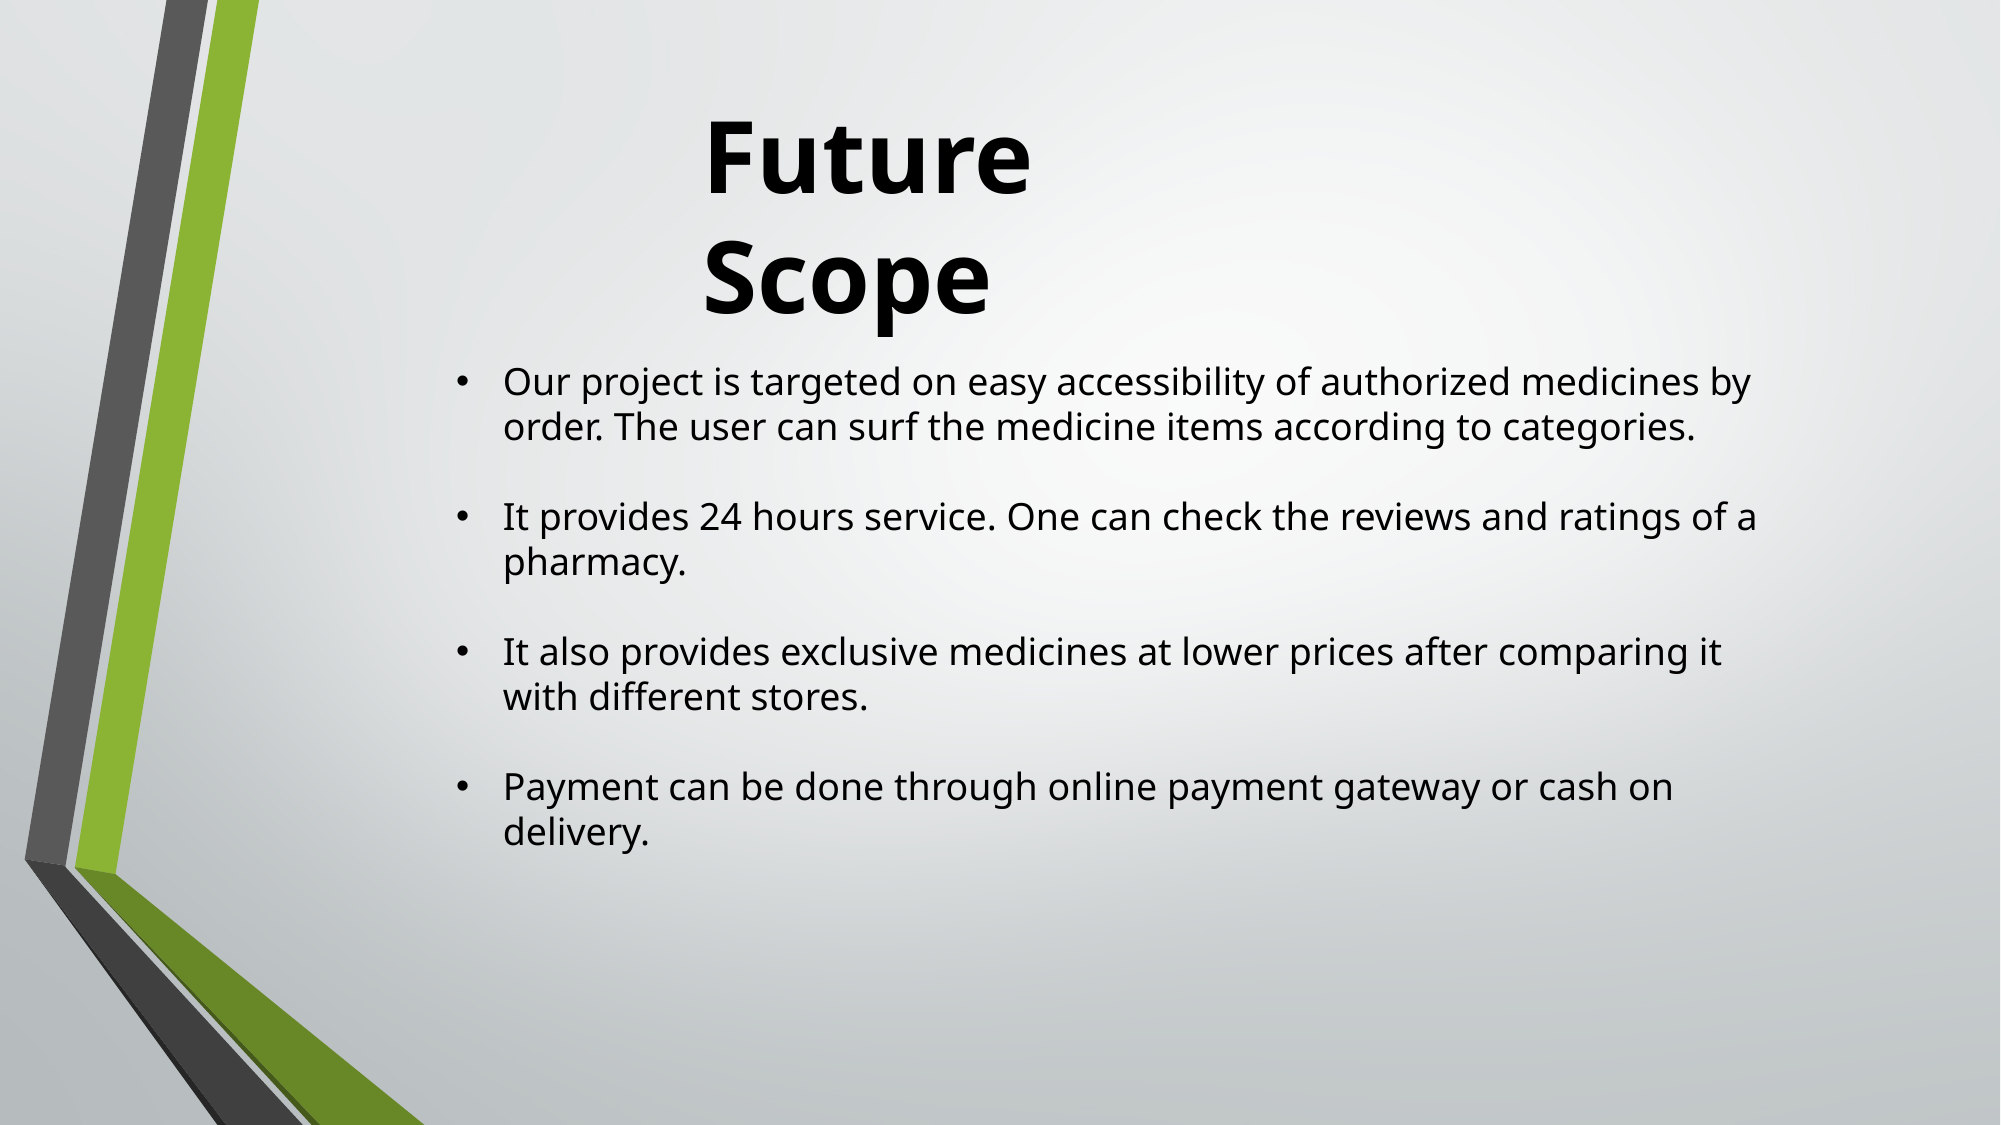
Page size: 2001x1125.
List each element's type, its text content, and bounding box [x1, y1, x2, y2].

text_box Our project is targeted on easy accessibility of authorized medicines by order. The user can surf the medicine items according to categories. It provides 24 hours service. One can check the reviews and ratings of a pharmacy. It also provides exclusive medicines at lower prices after comparing it with different stores. Payment can be done through online payment gateway or cash on delivery. [441, 350, 1811, 906]
text_box Future Scope [687, 85, 1313, 341]
